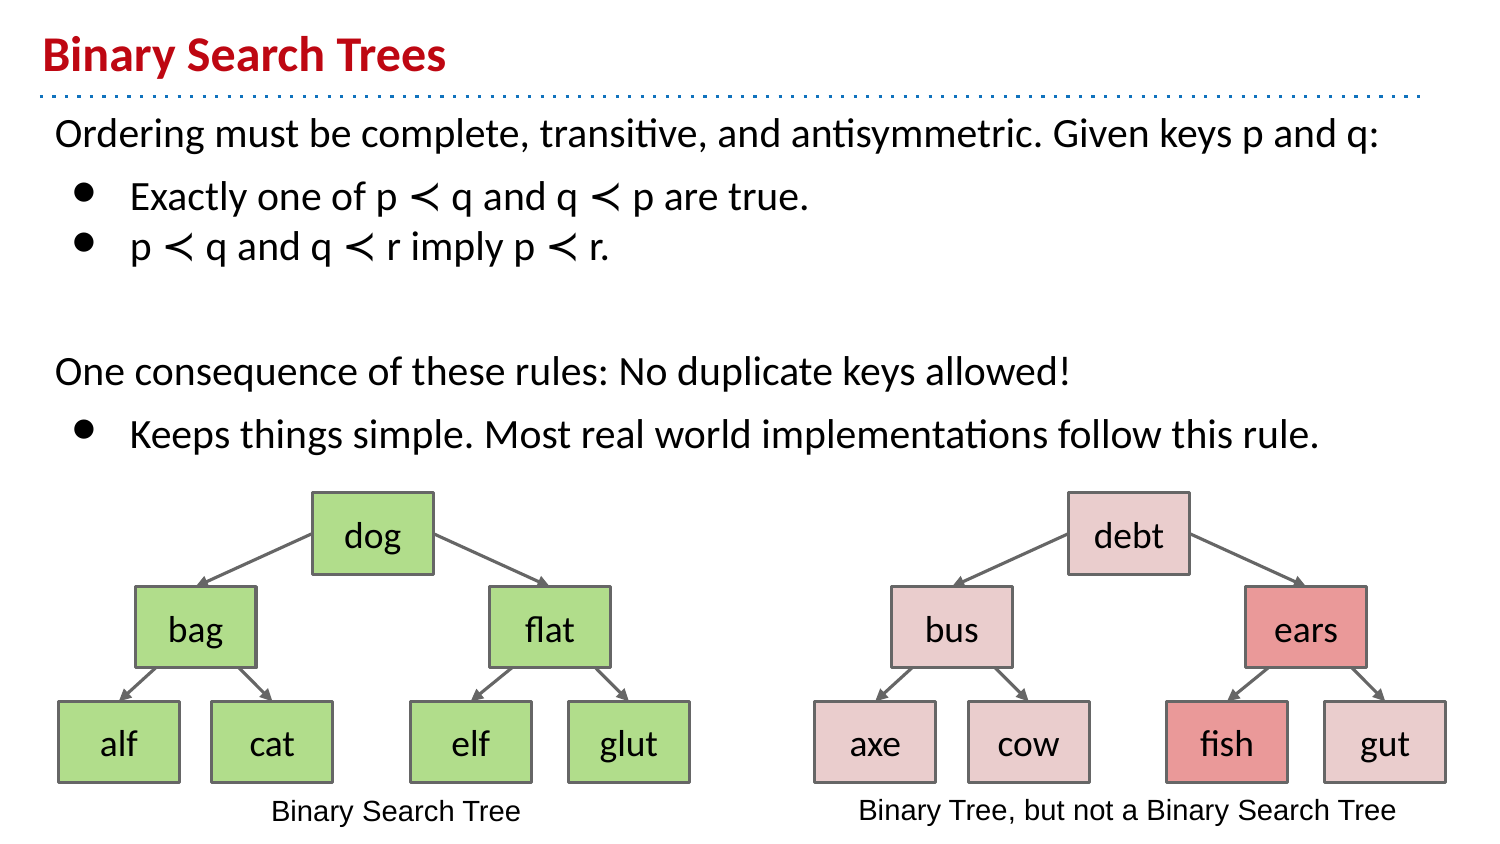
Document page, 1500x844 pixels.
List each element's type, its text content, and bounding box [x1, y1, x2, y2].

text_box glut [568, 701, 690, 783]
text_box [583, 655, 630, 702]
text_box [432, 533, 551, 587]
text_box flat [489, 586, 611, 668]
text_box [225, 654, 273, 702]
text_box elf [410, 701, 532, 776]
title Binary Search Trees [27, 15, 1446, 97]
text_box Binary Tree, but not a Binary Search Tree [843, 791, 1421, 823]
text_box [814, 492, 1446, 783]
text_box dog [312, 492, 434, 575]
text_box Binary Search Tree [256, 776, 540, 824]
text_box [195, 533, 313, 587]
text_box bag [135, 586, 257, 668]
text_box cat [211, 701, 333, 783]
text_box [470, 655, 527, 702]
list Ordering must be complete, transitive, and antisymmetric. Given keys p and q: Exactly one of p ≺ q and q ≺ p are true. p ≺ q and q ≺ r imply p ≺ r. One consequence of these rules: No duplicate keys allowed! Keeps things simple. Most real world implementations follow this rule. [39, 91, 1425, 493]
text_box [118, 645, 180, 702]
text_box alf [58, 701, 180, 783]
